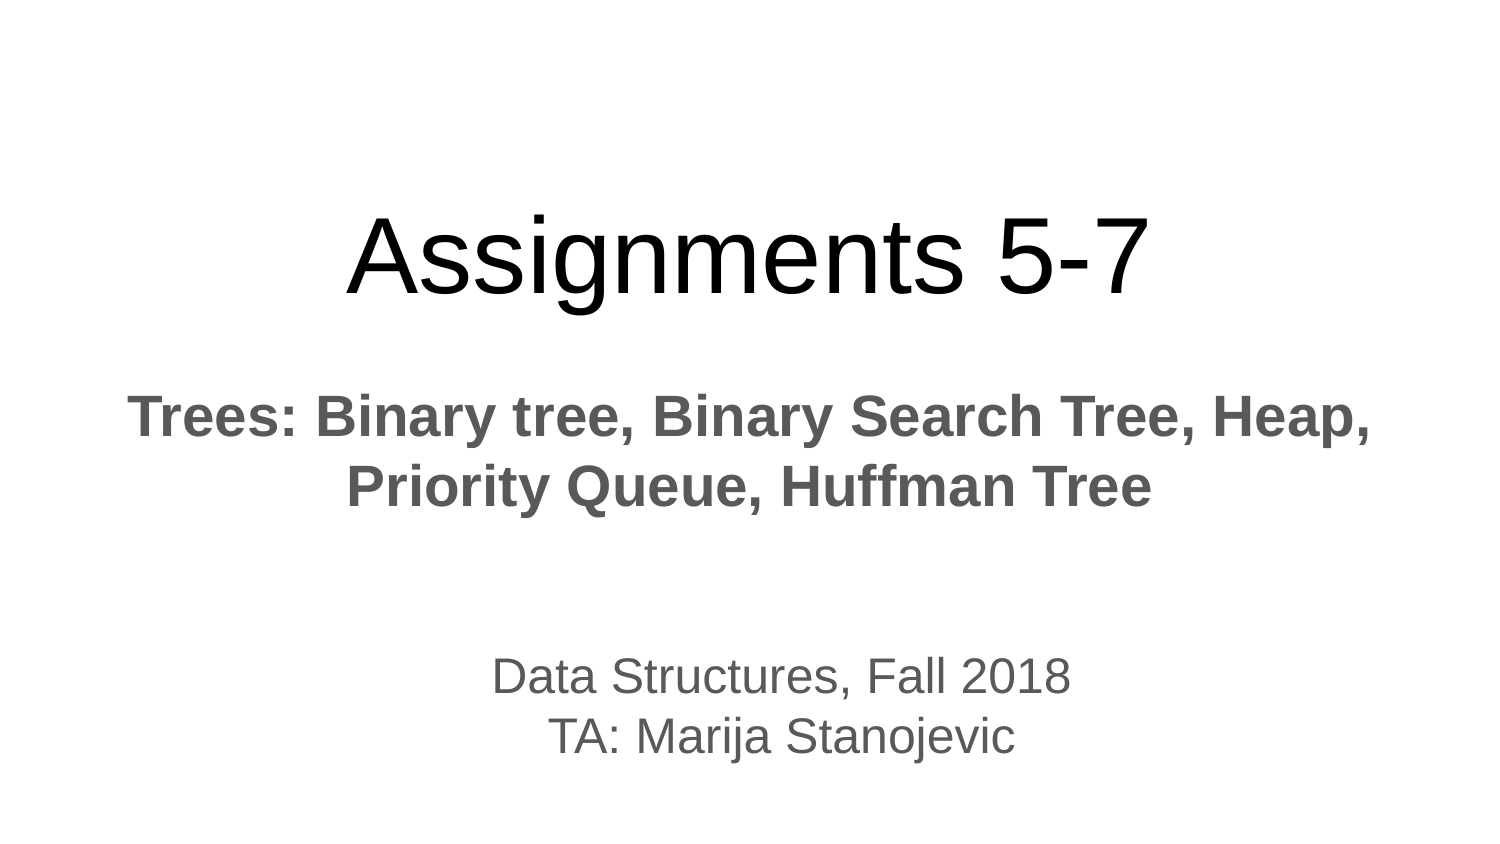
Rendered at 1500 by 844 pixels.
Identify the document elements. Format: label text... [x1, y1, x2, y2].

text_box Assignments 5-7 [51, 122, 1449, 330]
text_box Data Structures, Fall 2018 TA: Marija Stanojevic [82, 628, 1481, 792]
text_box Trees: Binary tree, Binary Search Tree, Heap, Priority Queue, Huffman Tree [51, 363, 1449, 556]
